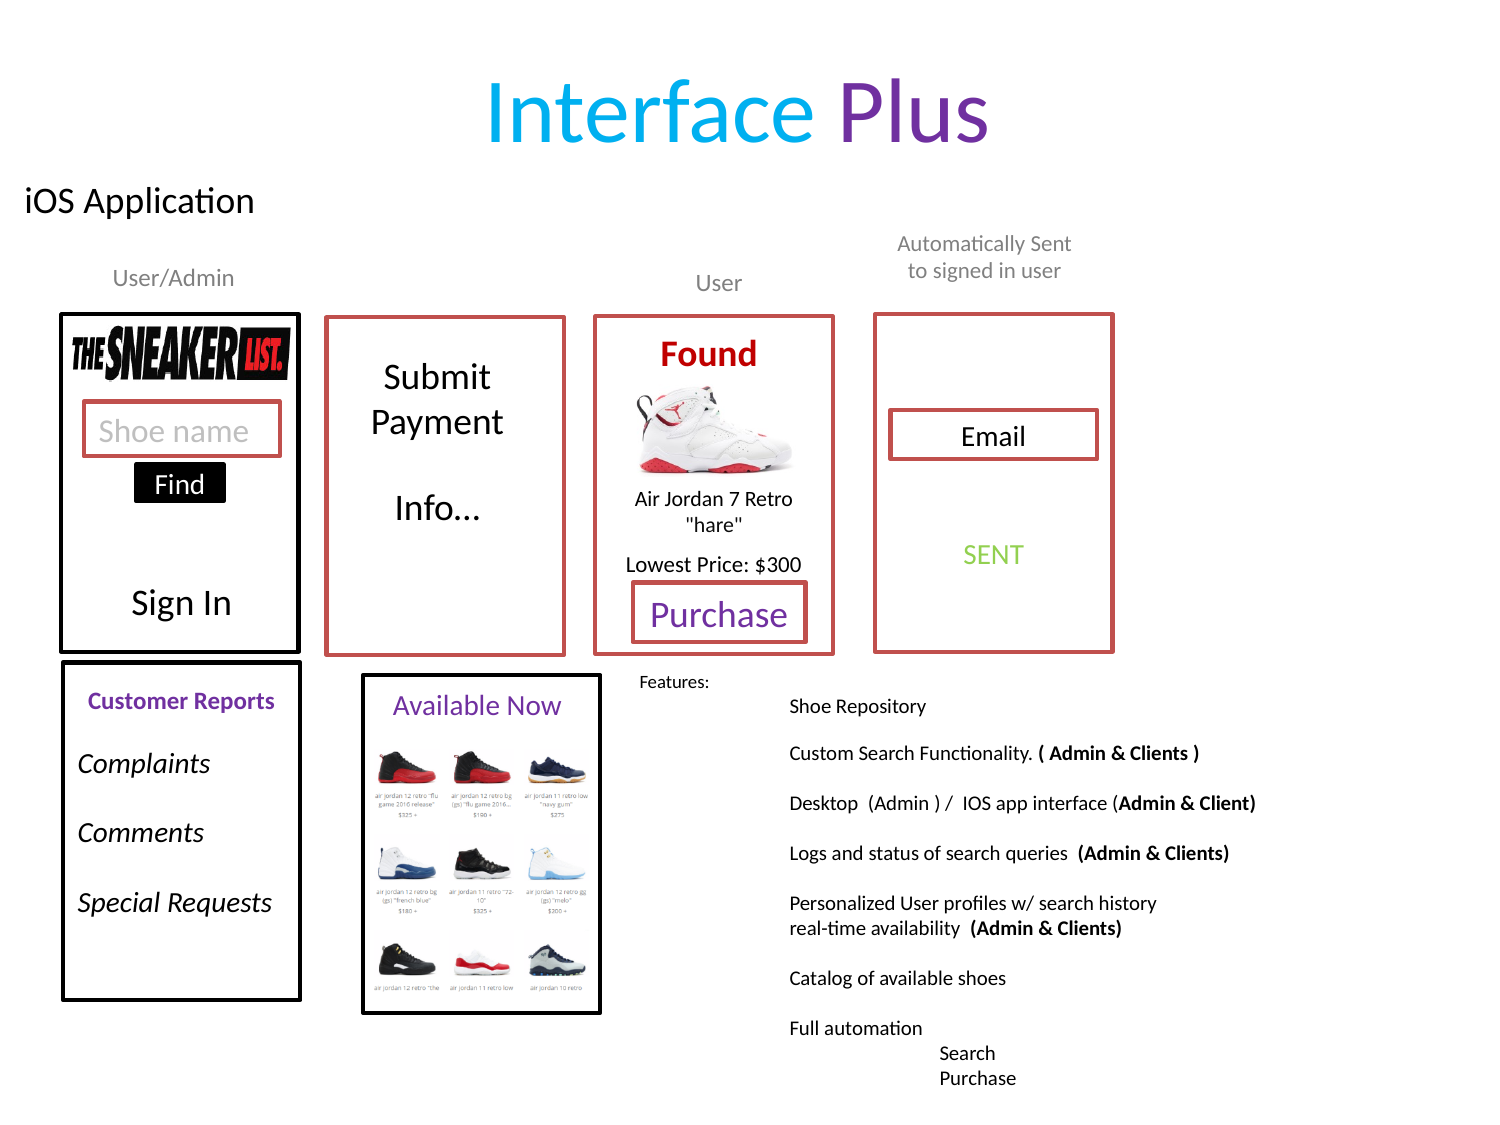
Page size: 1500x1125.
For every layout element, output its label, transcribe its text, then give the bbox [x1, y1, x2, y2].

text_box Purchase [631, 580, 808, 644]
text_box Lowest Price: $300 [609, 542, 819, 585]
text_box User/Admin [55, 254, 293, 299]
text_box User [600, 258, 838, 304]
text_box Shoe name [82, 399, 282, 458]
text_box SENT [906, 528, 1082, 579]
text_box [361, 673, 602, 1015]
text_box Email [888, 408, 1099, 461]
picture [72, 324, 292, 382]
text_box Sign In [83, 570, 280, 631]
text_box iOS Application [9, 168, 726, 229]
text_box Air Jordan 7 Retro "hare" [595, 476, 833, 545]
text_box Complaints Comments Special Requests [61, 660, 302, 1002]
text_box [324, 315, 566, 657]
text_box Submit Payment [349, 344, 525, 449]
text_box Automatically Sent to signed in user [880, 221, 1089, 291]
title Interface Plus [62, 11, 1413, 200]
text_box Available Now [370, 678, 585, 729]
text_box Features: Shoe Repository Custom Search Functionality. ( Admin & Clients ) Desktop (Admin ) / IOS app interface (Admin & Client) Logs and status of search queries (Admin & Clients) Personalized User profiles w/ search history real-time availability (Admin & Clients) Catalog of available shoes Full automation Search Purchase [624, 662, 1438, 1120]
picture [626, 351, 802, 478]
text_box Find [134, 462, 226, 503]
text_box [59, 312, 301, 654]
text_box Customer Reports [64, 676, 299, 722]
text_box Info… [349, 475, 525, 536]
text_box [593, 314, 835, 656]
text_box [873, 312, 1115, 654]
text_box Found [605, 321, 813, 382]
picture [369, 749, 594, 993]
